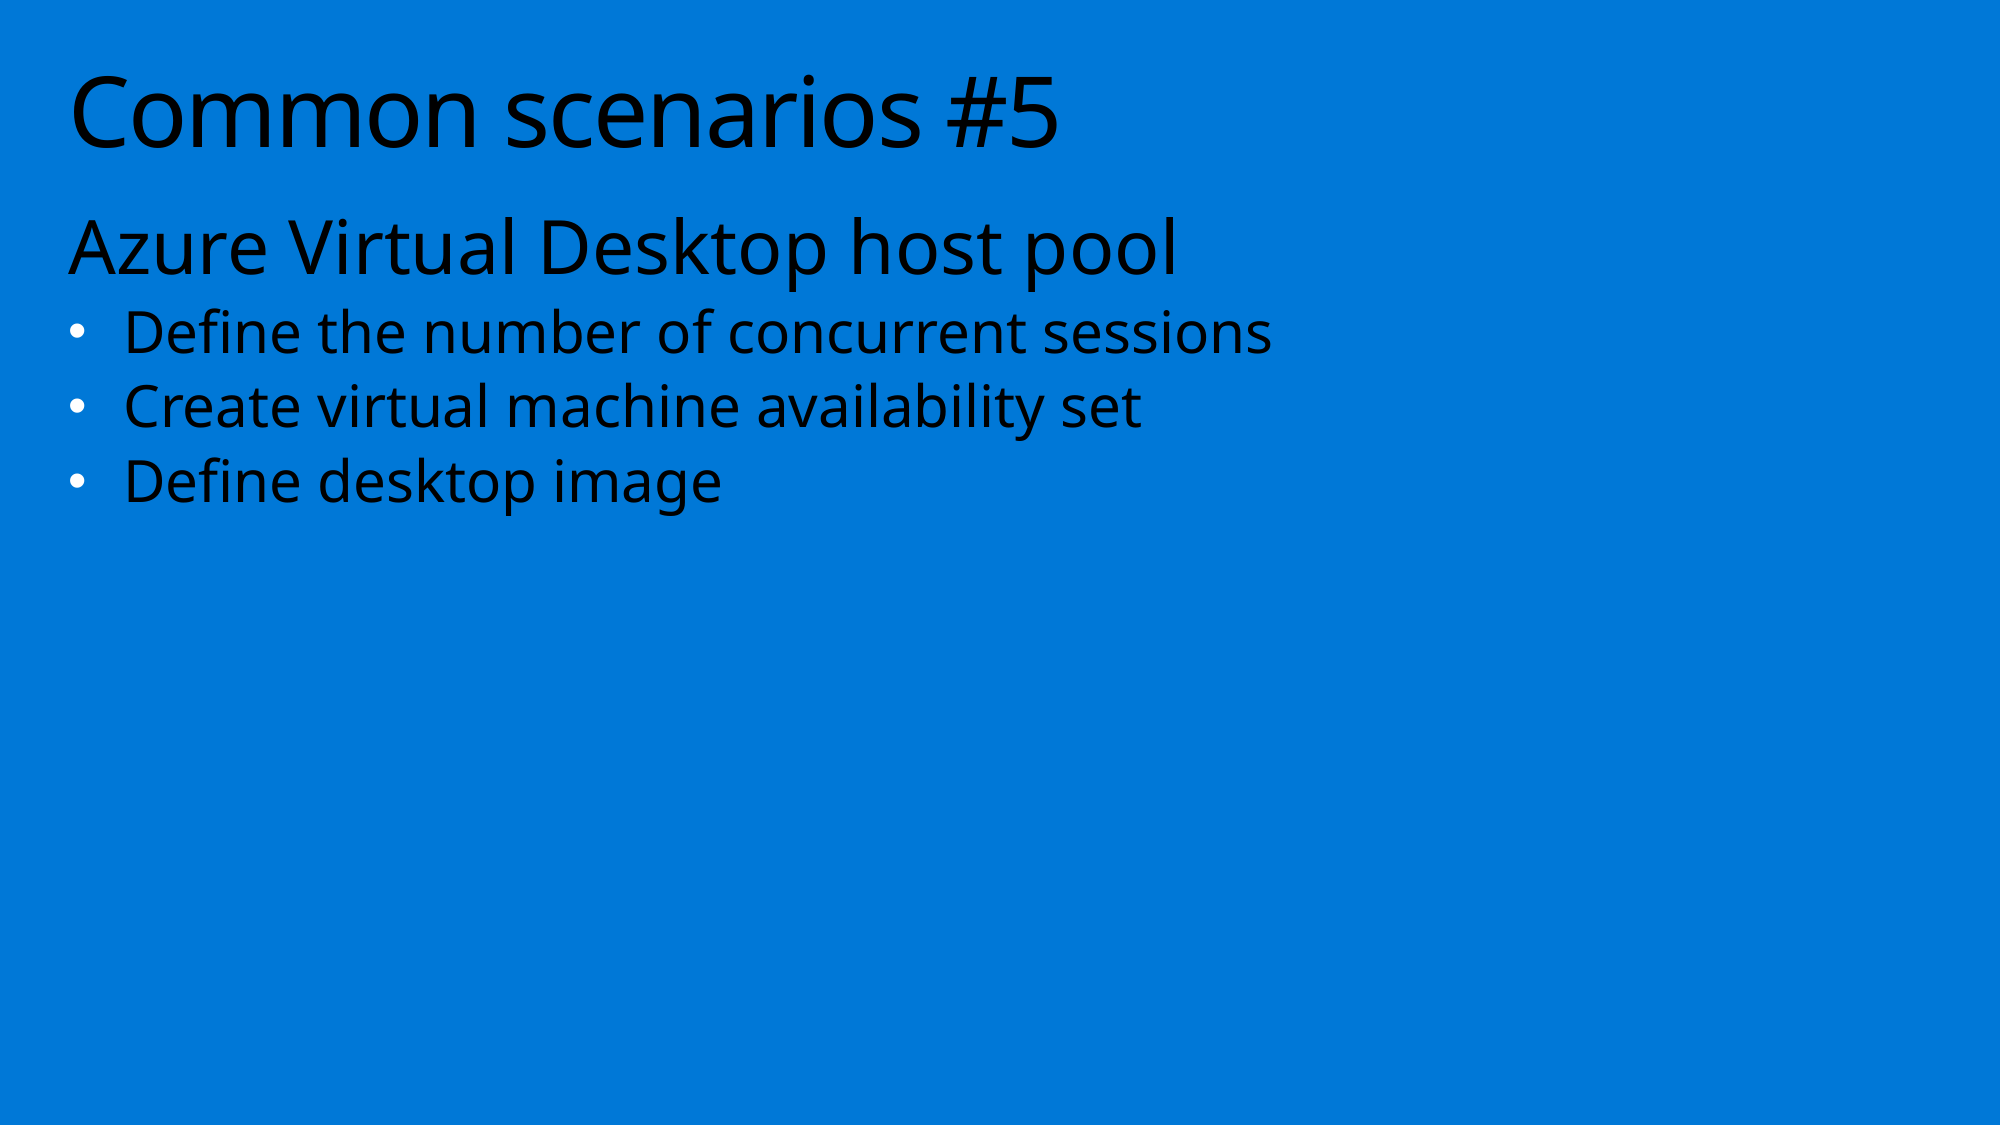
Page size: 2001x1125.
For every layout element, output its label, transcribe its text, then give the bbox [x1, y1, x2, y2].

list Azure Virtual Desktop host pool Define the number of concurrent sessions Create virtual machine availability set Define desktop image [44, 195, 1386, 650]
title Common scenarios #5 [44, 47, 1957, 196]
